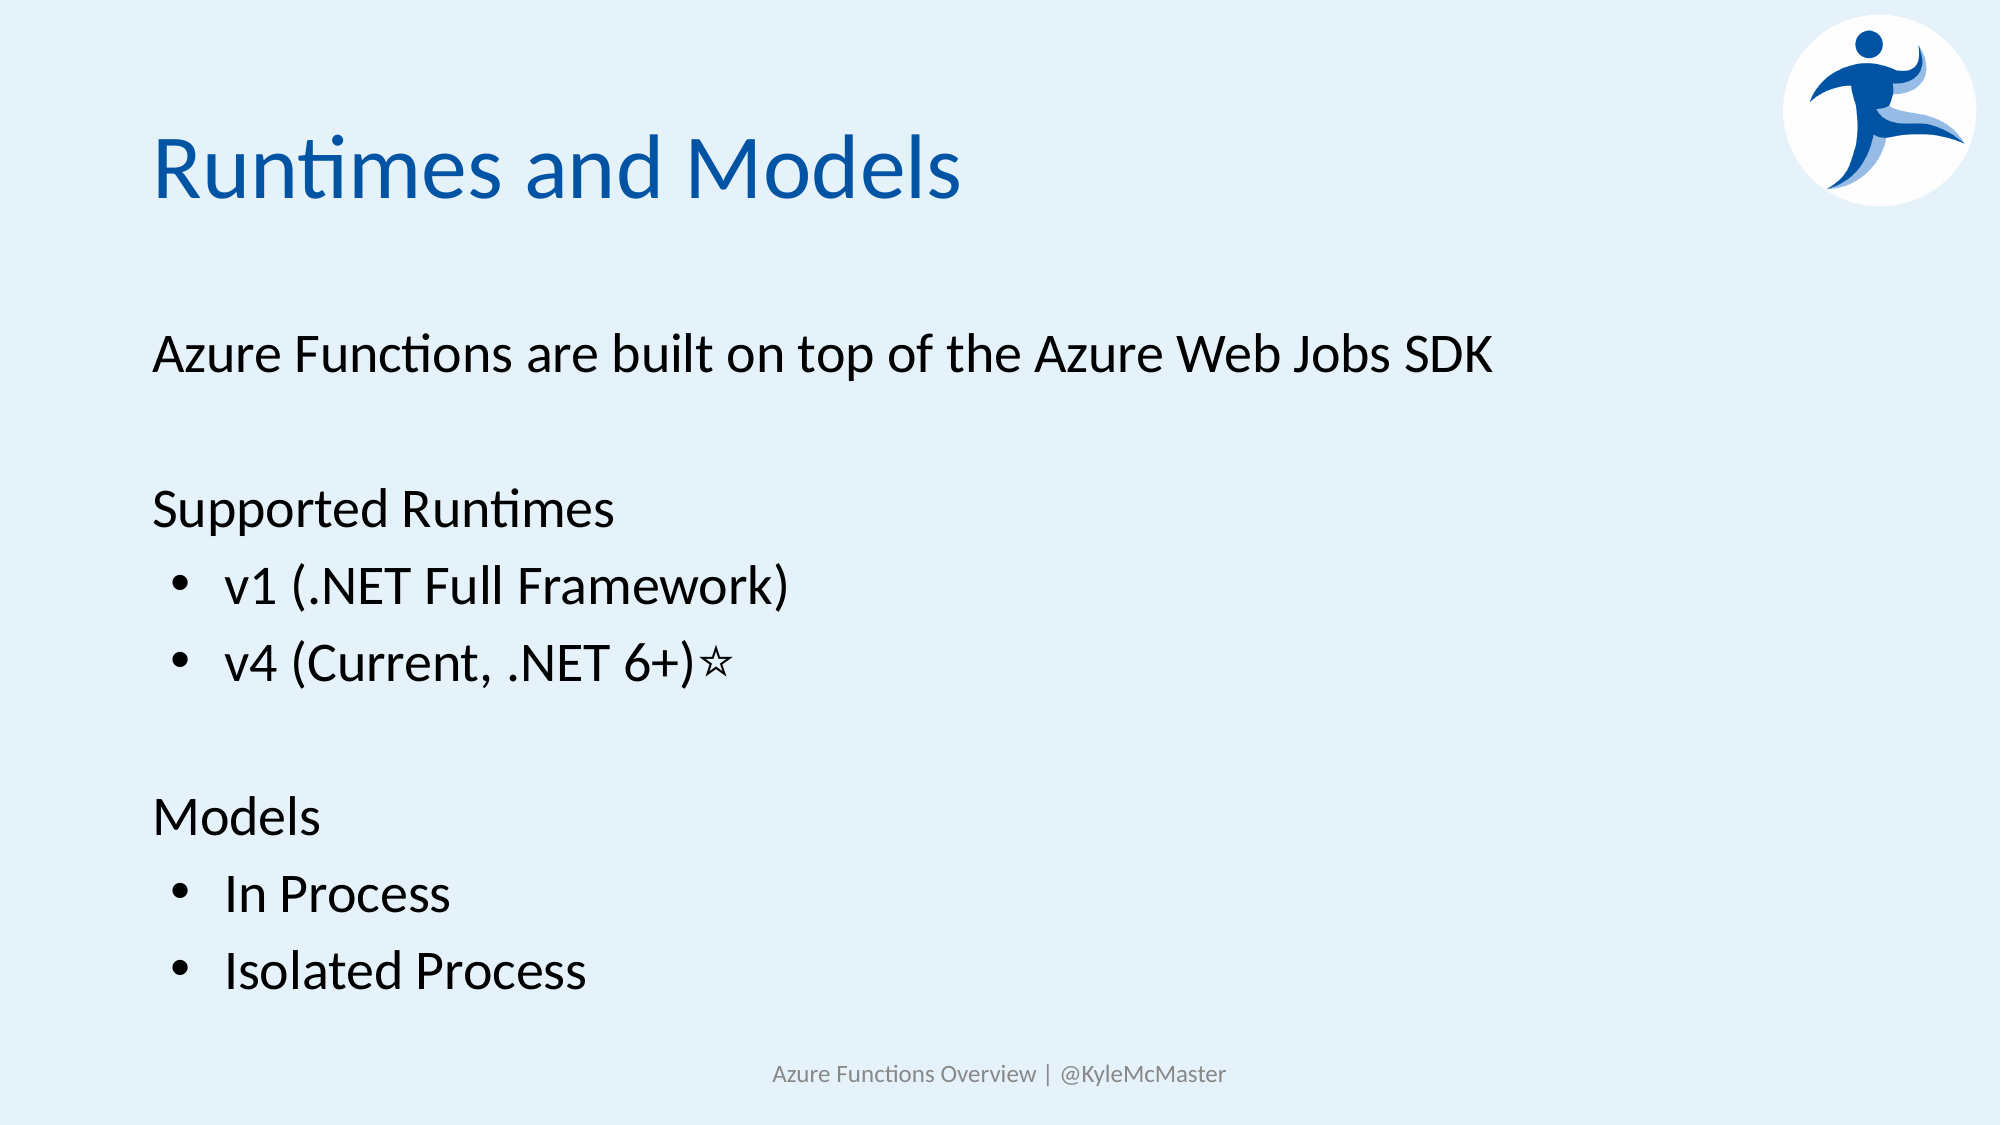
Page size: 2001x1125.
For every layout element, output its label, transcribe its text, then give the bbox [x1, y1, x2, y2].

title Runtimes and Models [137, 59, 1863, 278]
picture [1780, 12, 1979, 211]
list Azure Functions are built on top of the Azure Web Jobs SDK Supported Runtimes v1 (.NET Full Framework) v4 (Current, .NET 6+)⭐ Models In Process Isolated Process [137, 299, 1863, 1014]
footer Azure Functions Overview | @KyleMcMaster [137, 1042, 1863, 1103]
